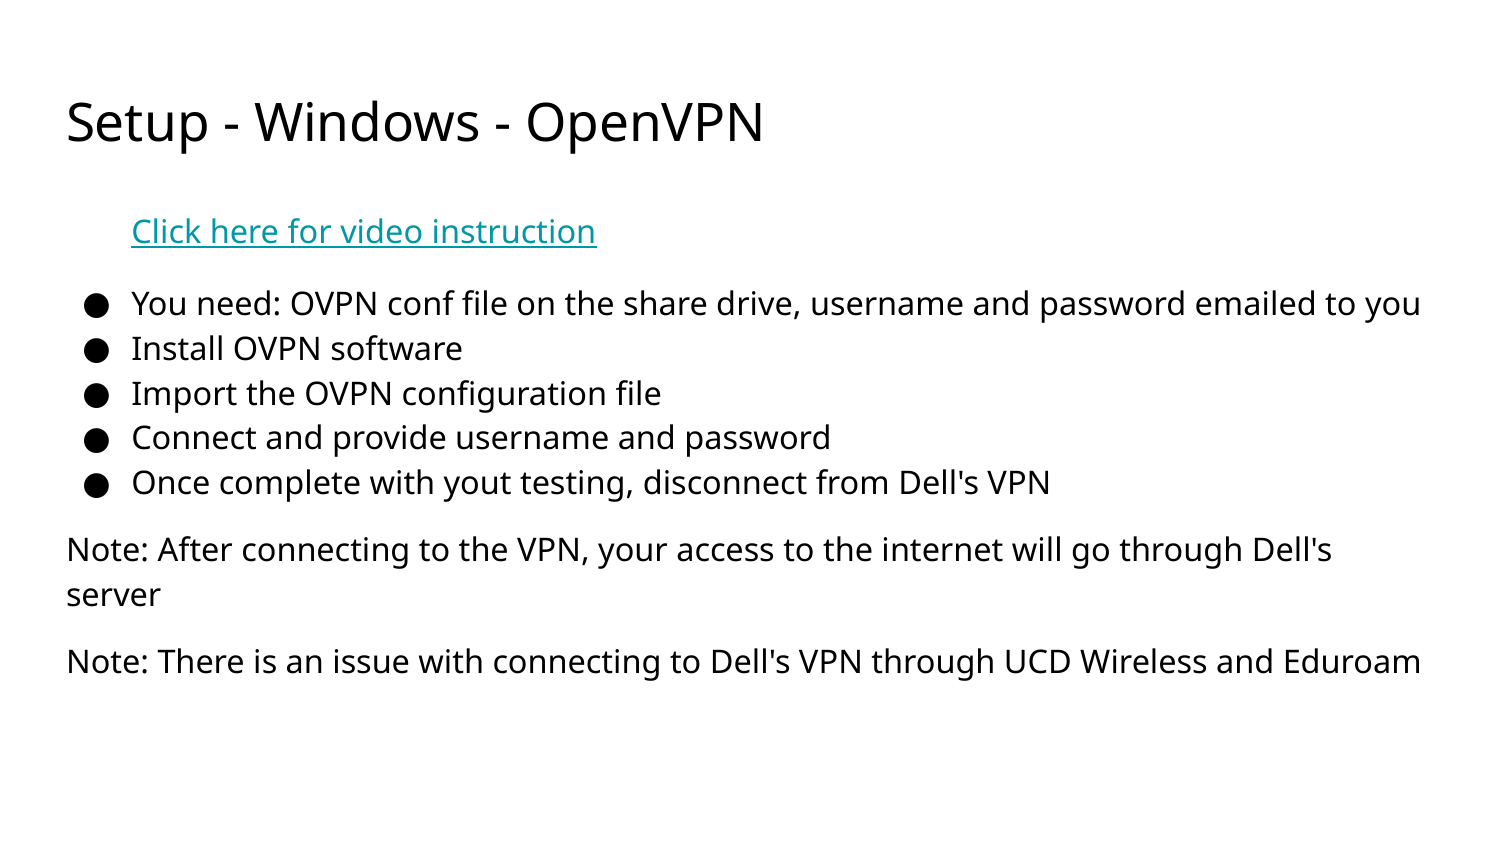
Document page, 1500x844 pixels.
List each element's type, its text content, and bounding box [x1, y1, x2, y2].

title Setup - Windows - OpenVPN [51, 72, 1449, 167]
list Click here for video instruction You need: OVPN conf file on the share drive, username and password emailed to you Install OVPN software Import the OVPN configuration file Connect and provide username and password Once complete with yout testing, disconnect from Dell's VPN Note: After connecting to the VPN, your access to the internet will go through Dell's server Note: There is an issue with connecting to Dell's VPN through UCD Wireless and Eduroam [51, 189, 1449, 750]
